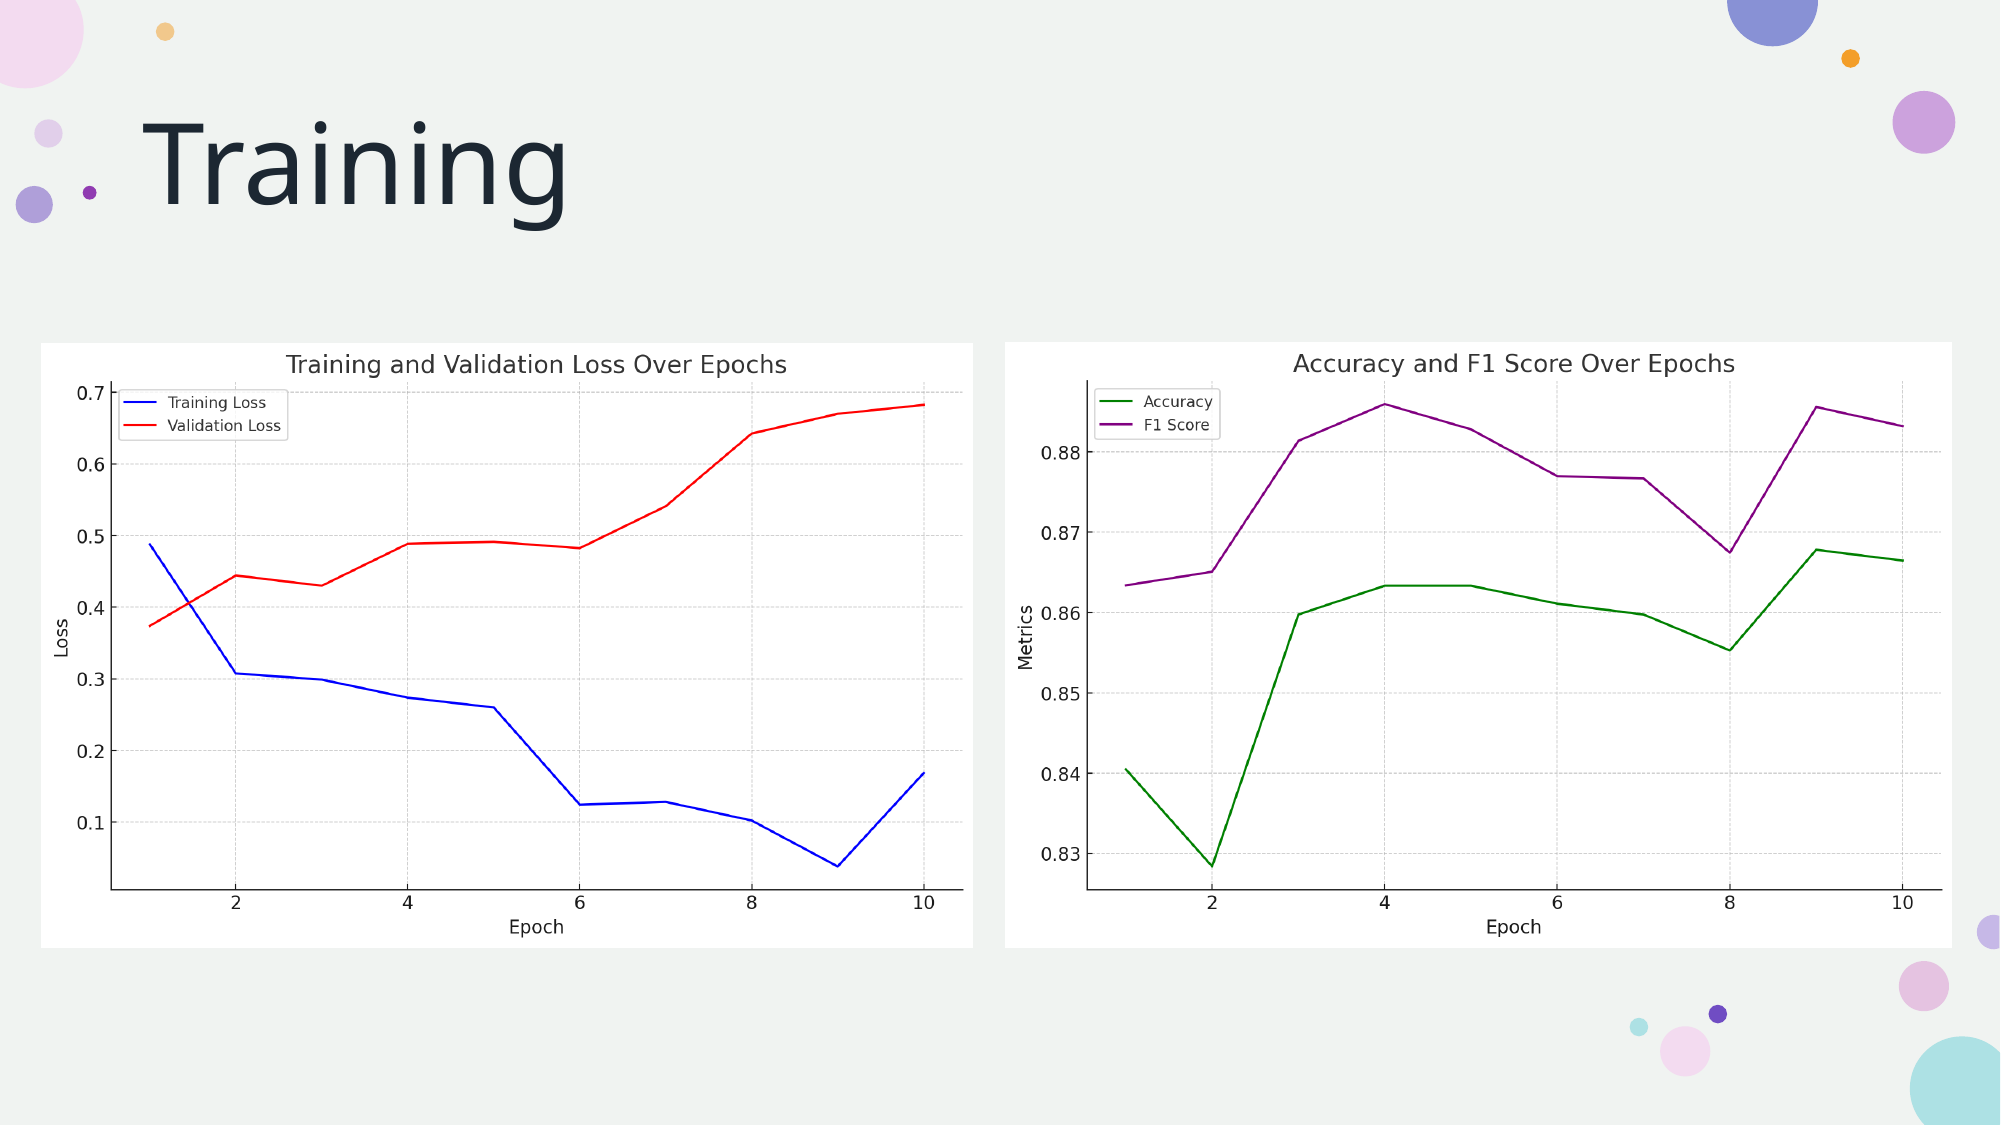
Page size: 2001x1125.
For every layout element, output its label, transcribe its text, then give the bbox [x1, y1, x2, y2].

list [41, 343, 973, 948]
title Training [127, 59, 1877, 278]
picture [1005, 342, 1952, 949]
